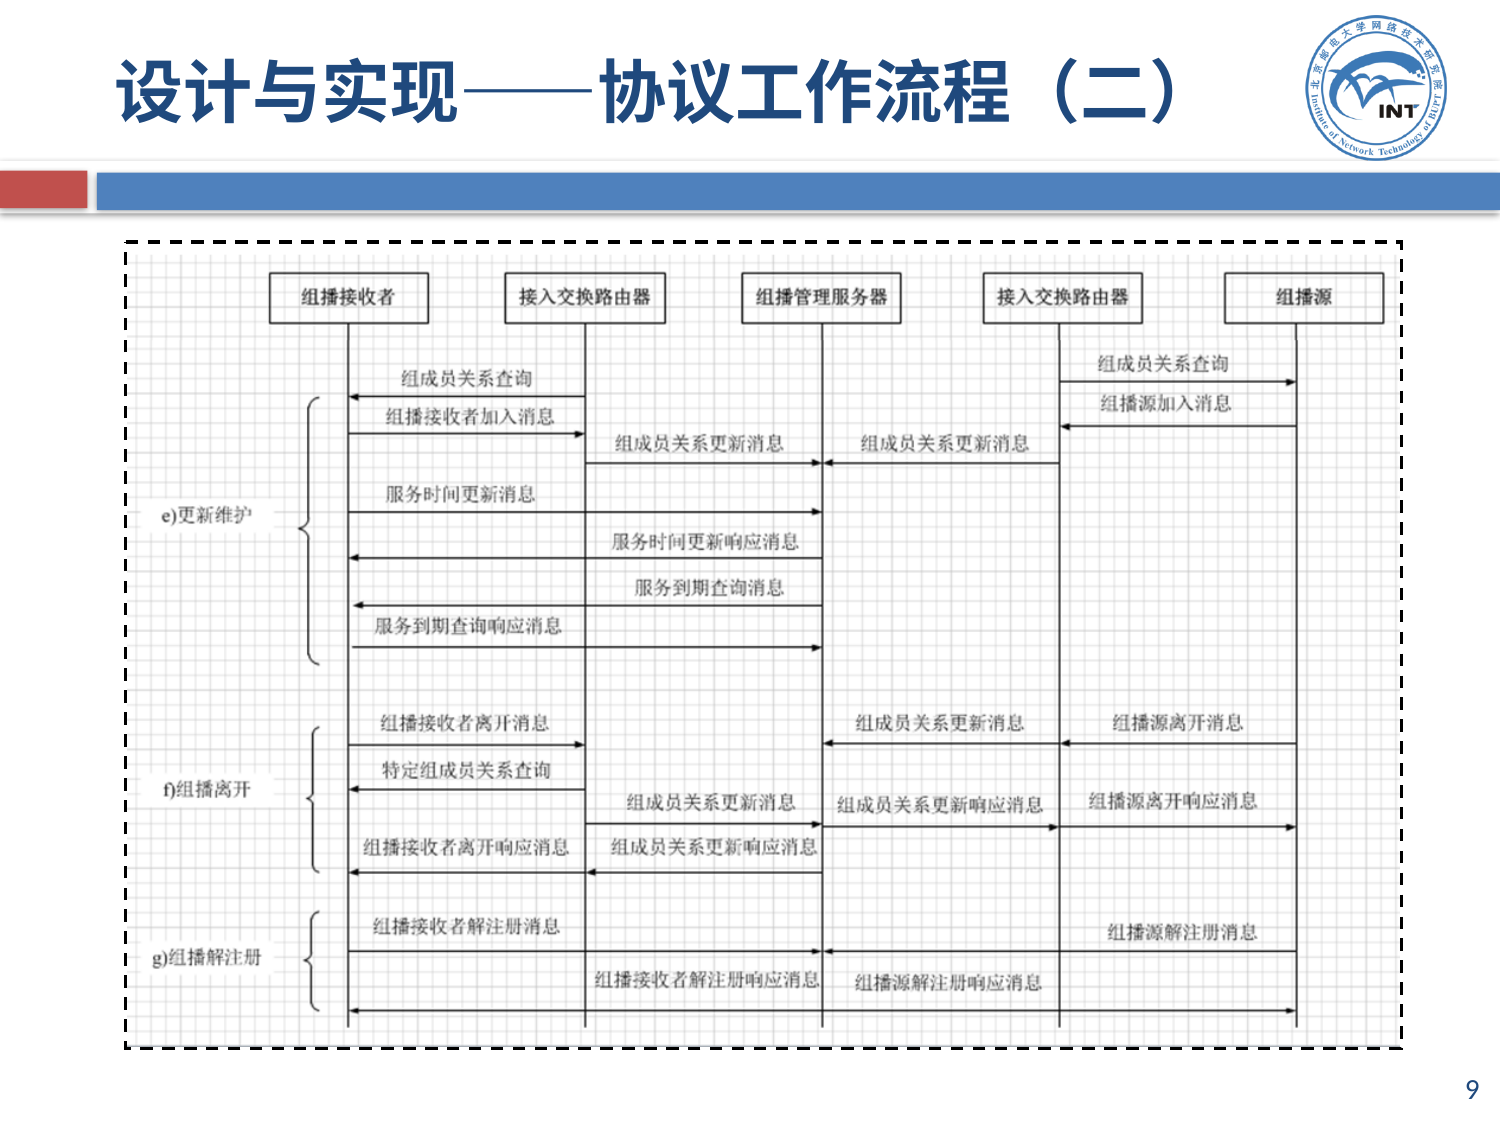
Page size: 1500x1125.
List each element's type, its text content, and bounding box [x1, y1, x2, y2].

picture [126, 243, 1400, 1047]
picture [1305, 15, 1447, 161]
slide_number 9 [1057, 1057, 1495, 1118]
title 设计与实现——协议工作流程（二） [99, 30, 1282, 149]
